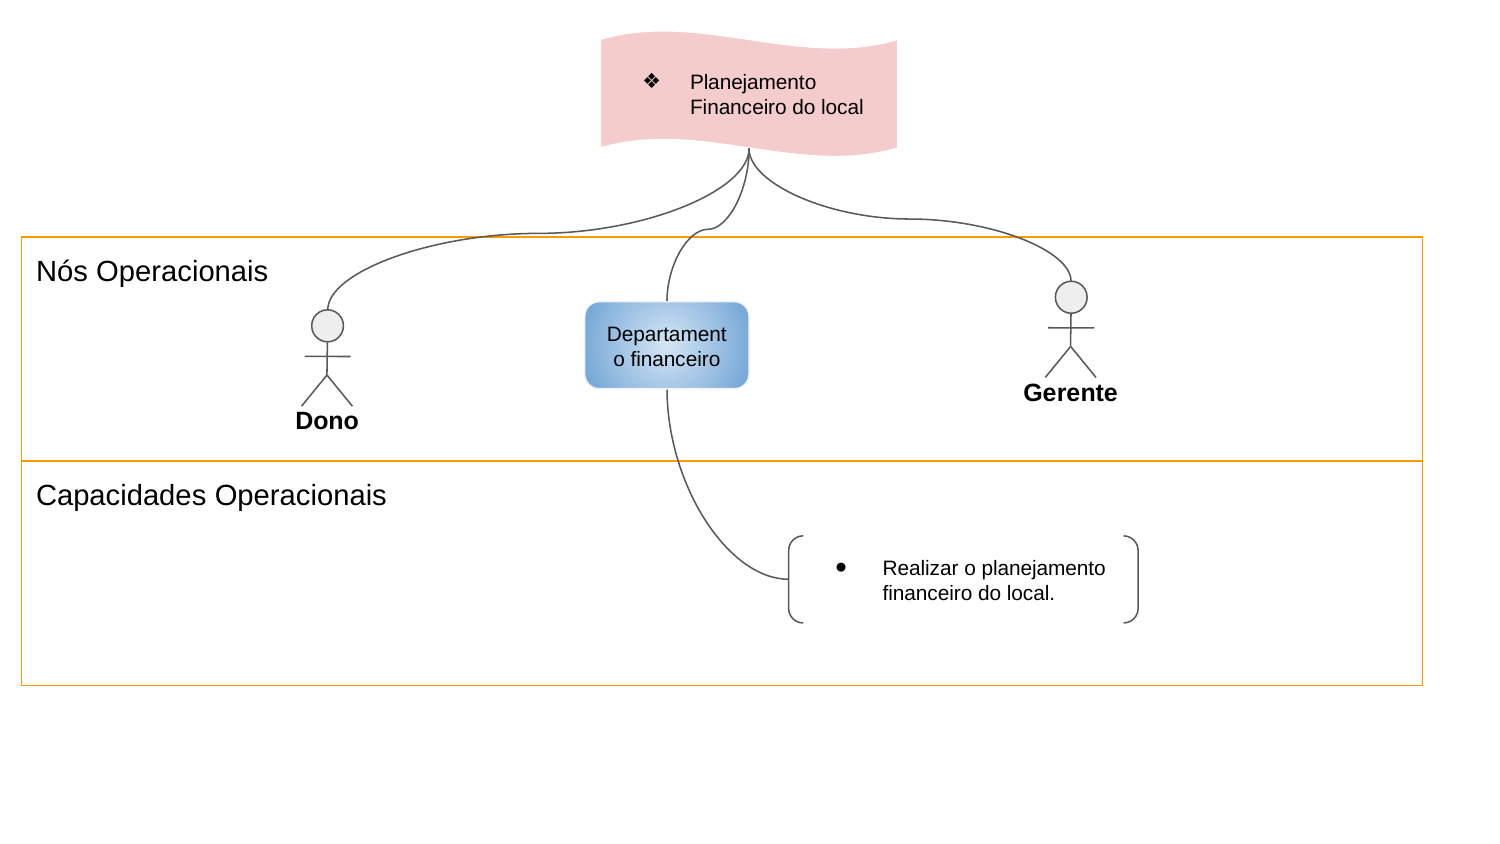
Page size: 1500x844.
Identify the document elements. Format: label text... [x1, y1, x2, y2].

text_box Capacidades Operacionais [21, 461, 1423, 686]
text_box Planejamento Financeiro do local [600, 30, 898, 157]
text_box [243, 309, 412, 447]
text_box Realizar o planejamento financeiro do local. [788, 535, 1139, 623]
text_box Nós Operacionais [21, 237, 1423, 461]
text_box Departamento financeiro [584, 301, 750, 389]
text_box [1003, 280, 1139, 418]
